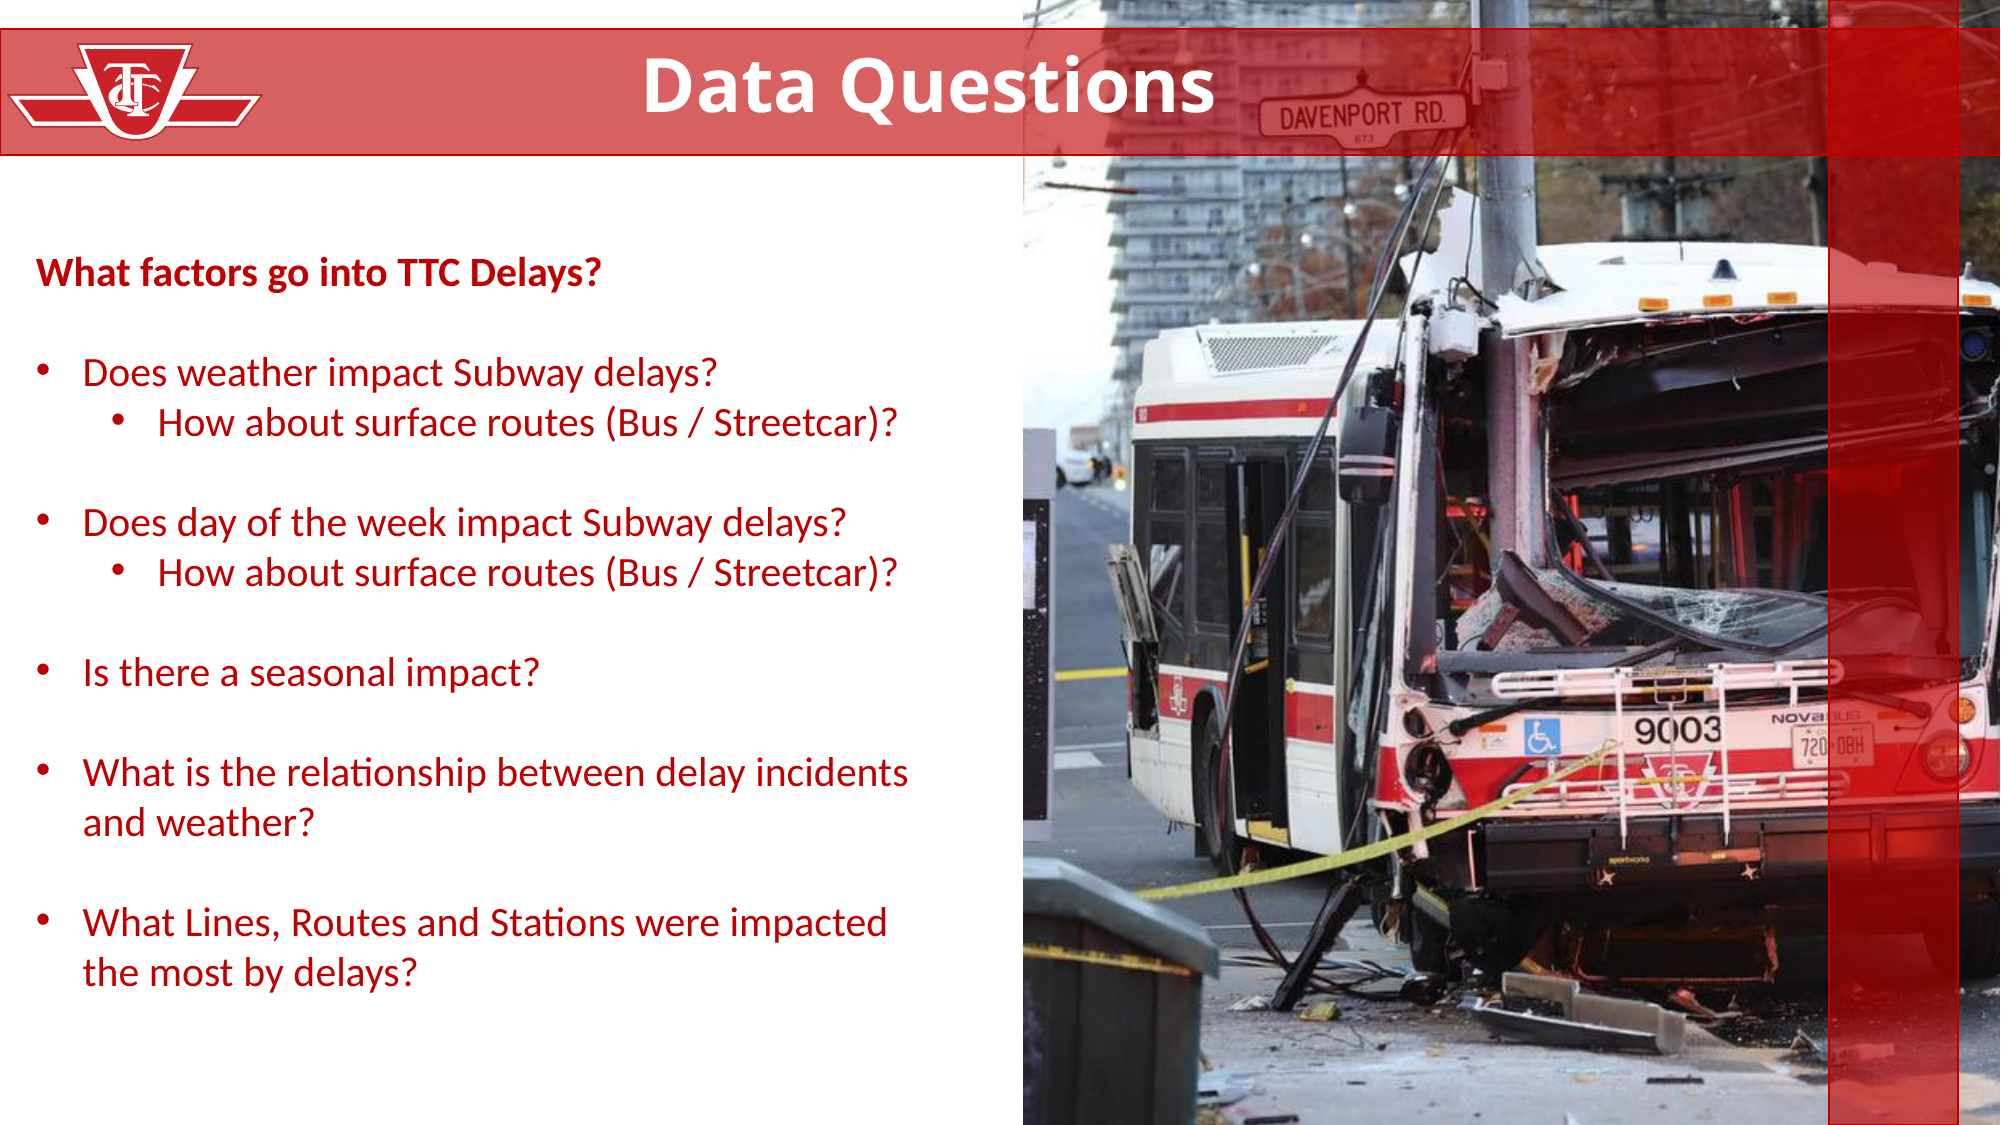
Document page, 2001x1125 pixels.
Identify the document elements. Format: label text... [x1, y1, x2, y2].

picture [0, 0, 274, 231]
picture [1023, 0, 2000, 1125]
text_box Data Questions [274, 30, 1023, 206]
text_box What factors go into TTC Delays? Does weather impact Subway delays? How about surface routes (Bus / Streetcar)? Does day of the week impact Subway delays? How about surface routes (Bus / Streetcar)? Is there a seasonal impact? What is the relationship between delay incidents and weather? What Lines, Routes and Stations were impacted the most by delays? [21, 236, 926, 1092]
